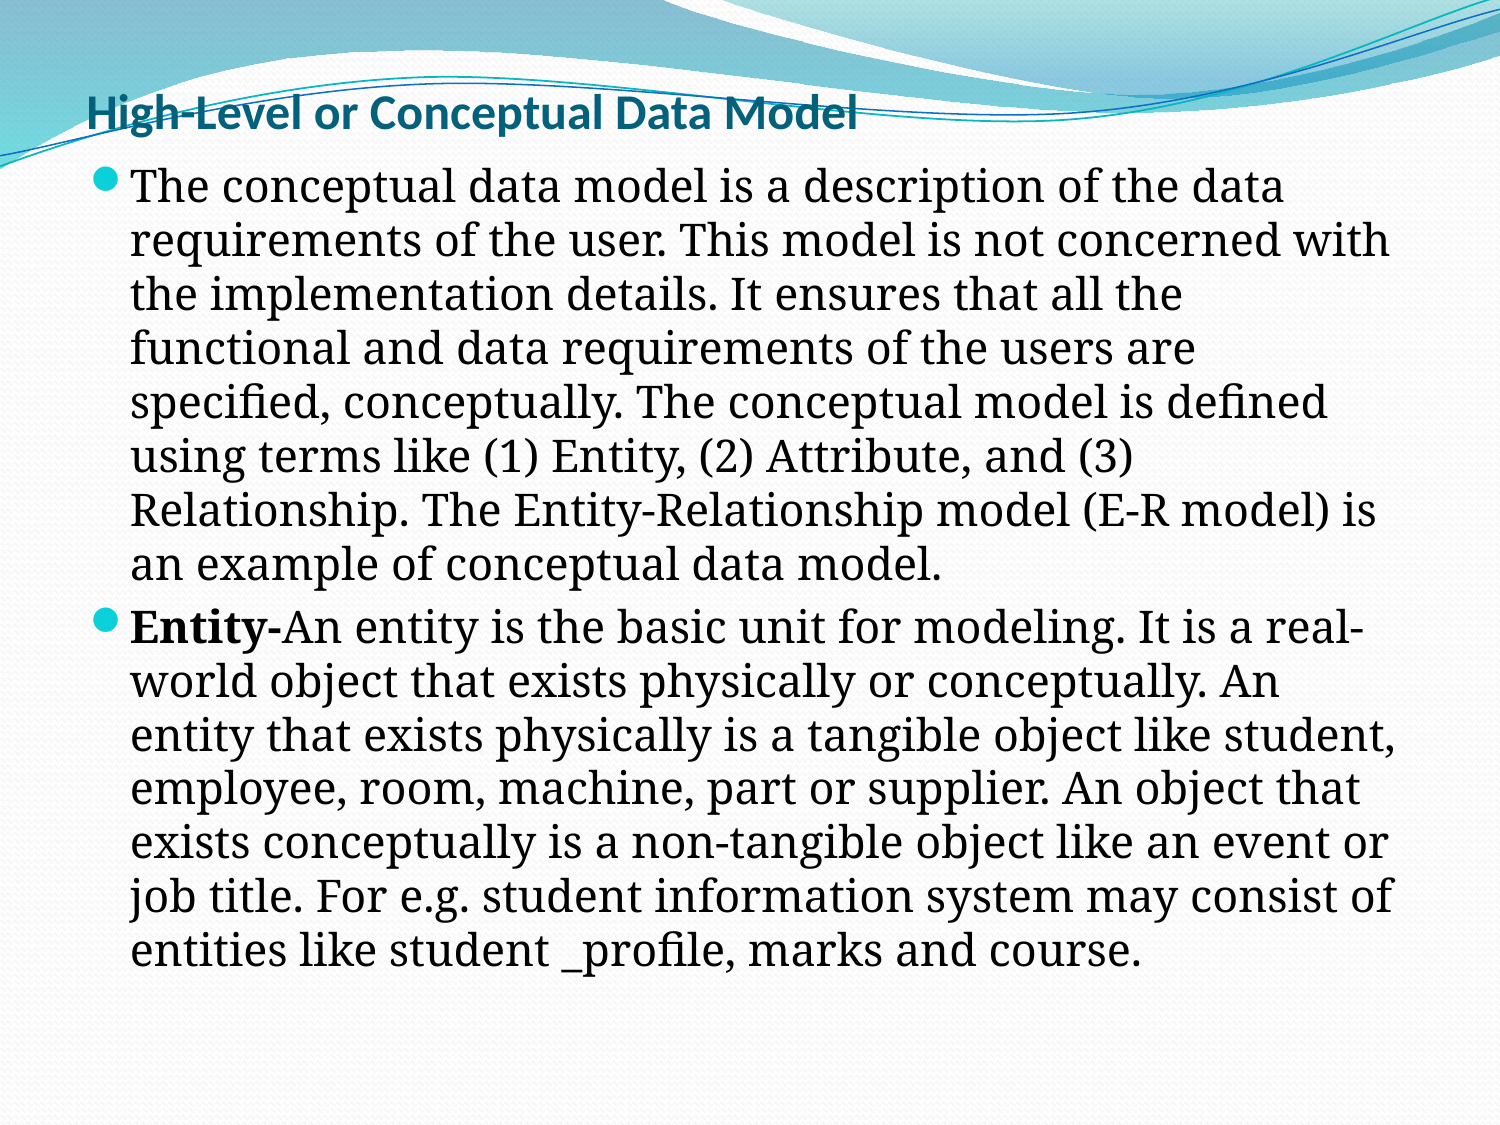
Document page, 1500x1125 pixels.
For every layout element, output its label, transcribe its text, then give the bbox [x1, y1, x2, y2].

title High-Level or Conceptual Data Model [75, 112, 1425, 149]
list The conceptual data model is a description of the data requirements of the user. This model is not concerned with the implementation details. It ensures that all the functional and data requirements of the users are specified, conceptually. The conceptual model is defined using terms like (1) Entity, (2) Attribute, and (3) Relationship. The Entity-Relationship model (E-R model) is an example of conceptual data model. Entity-An entity is the basic unit for modeling. It is a real-world object that exists physically or conceptually. An entity that exists physically is a tangible object like student, employee, room, machine, part or supplier. An object that exists conceptually is a non-tangible object like an event or job title. For e.g. student information system may consist of entities like student _profile, marks and course. [75, 149, 1425, 1025]
